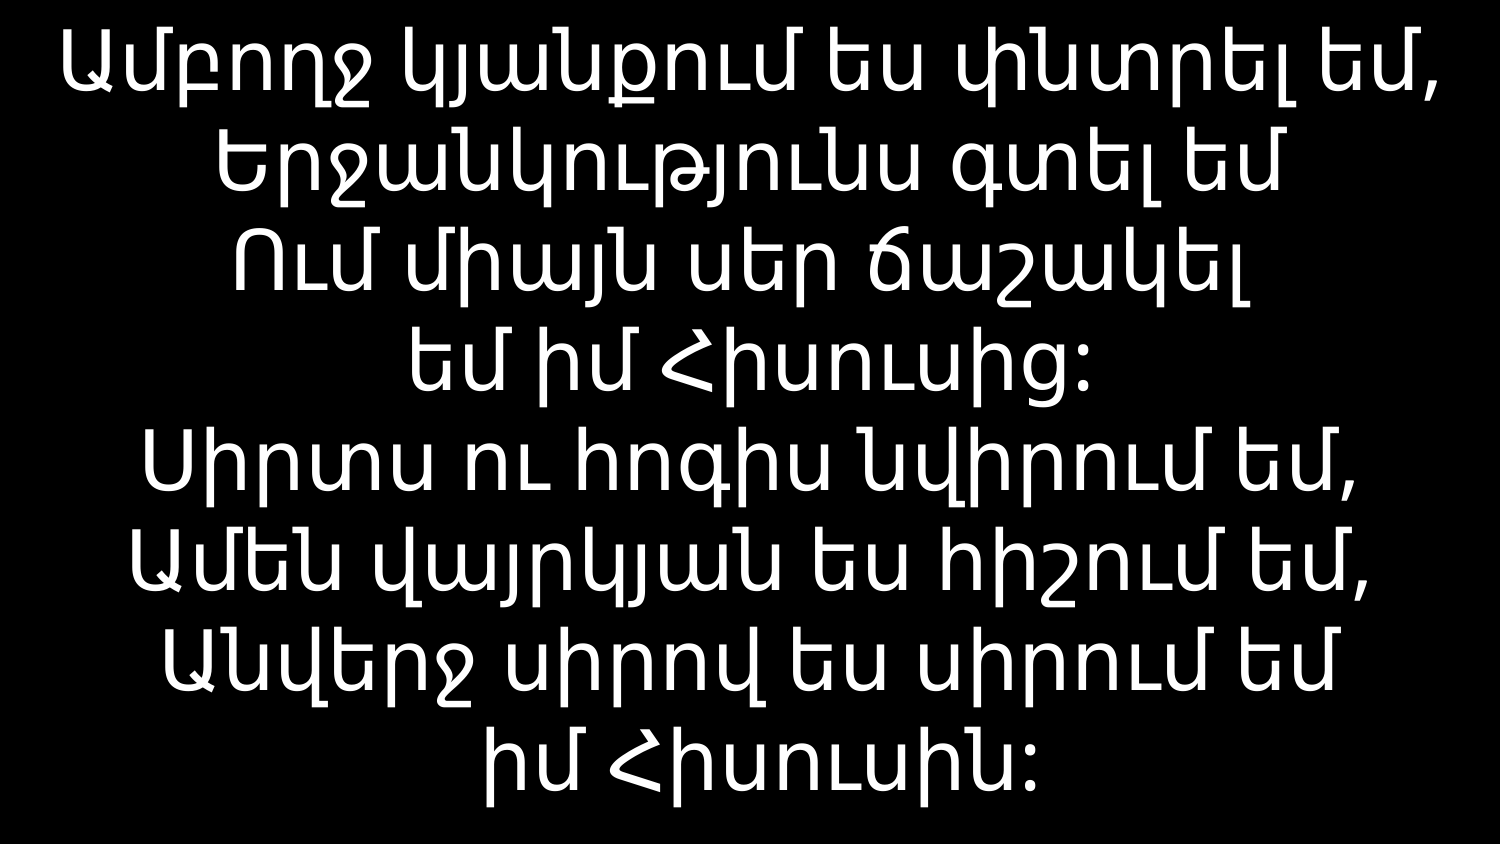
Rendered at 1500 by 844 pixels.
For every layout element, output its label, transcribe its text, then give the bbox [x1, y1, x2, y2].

title Ամբողջ կյանքում ես փնտրել եմ, Երջանկությունս գտել եմ Ում միայն սեր ճաշակել եմ իմ Հիսուսից: Սիրտս ու հոգիս նվիրում եմ, Ամեն վայրկյան ես հիշում եմ, Անվերջ սիրով ես սիրում եմ իմ Հիսուսին: [0, 0, 1500, 844]
